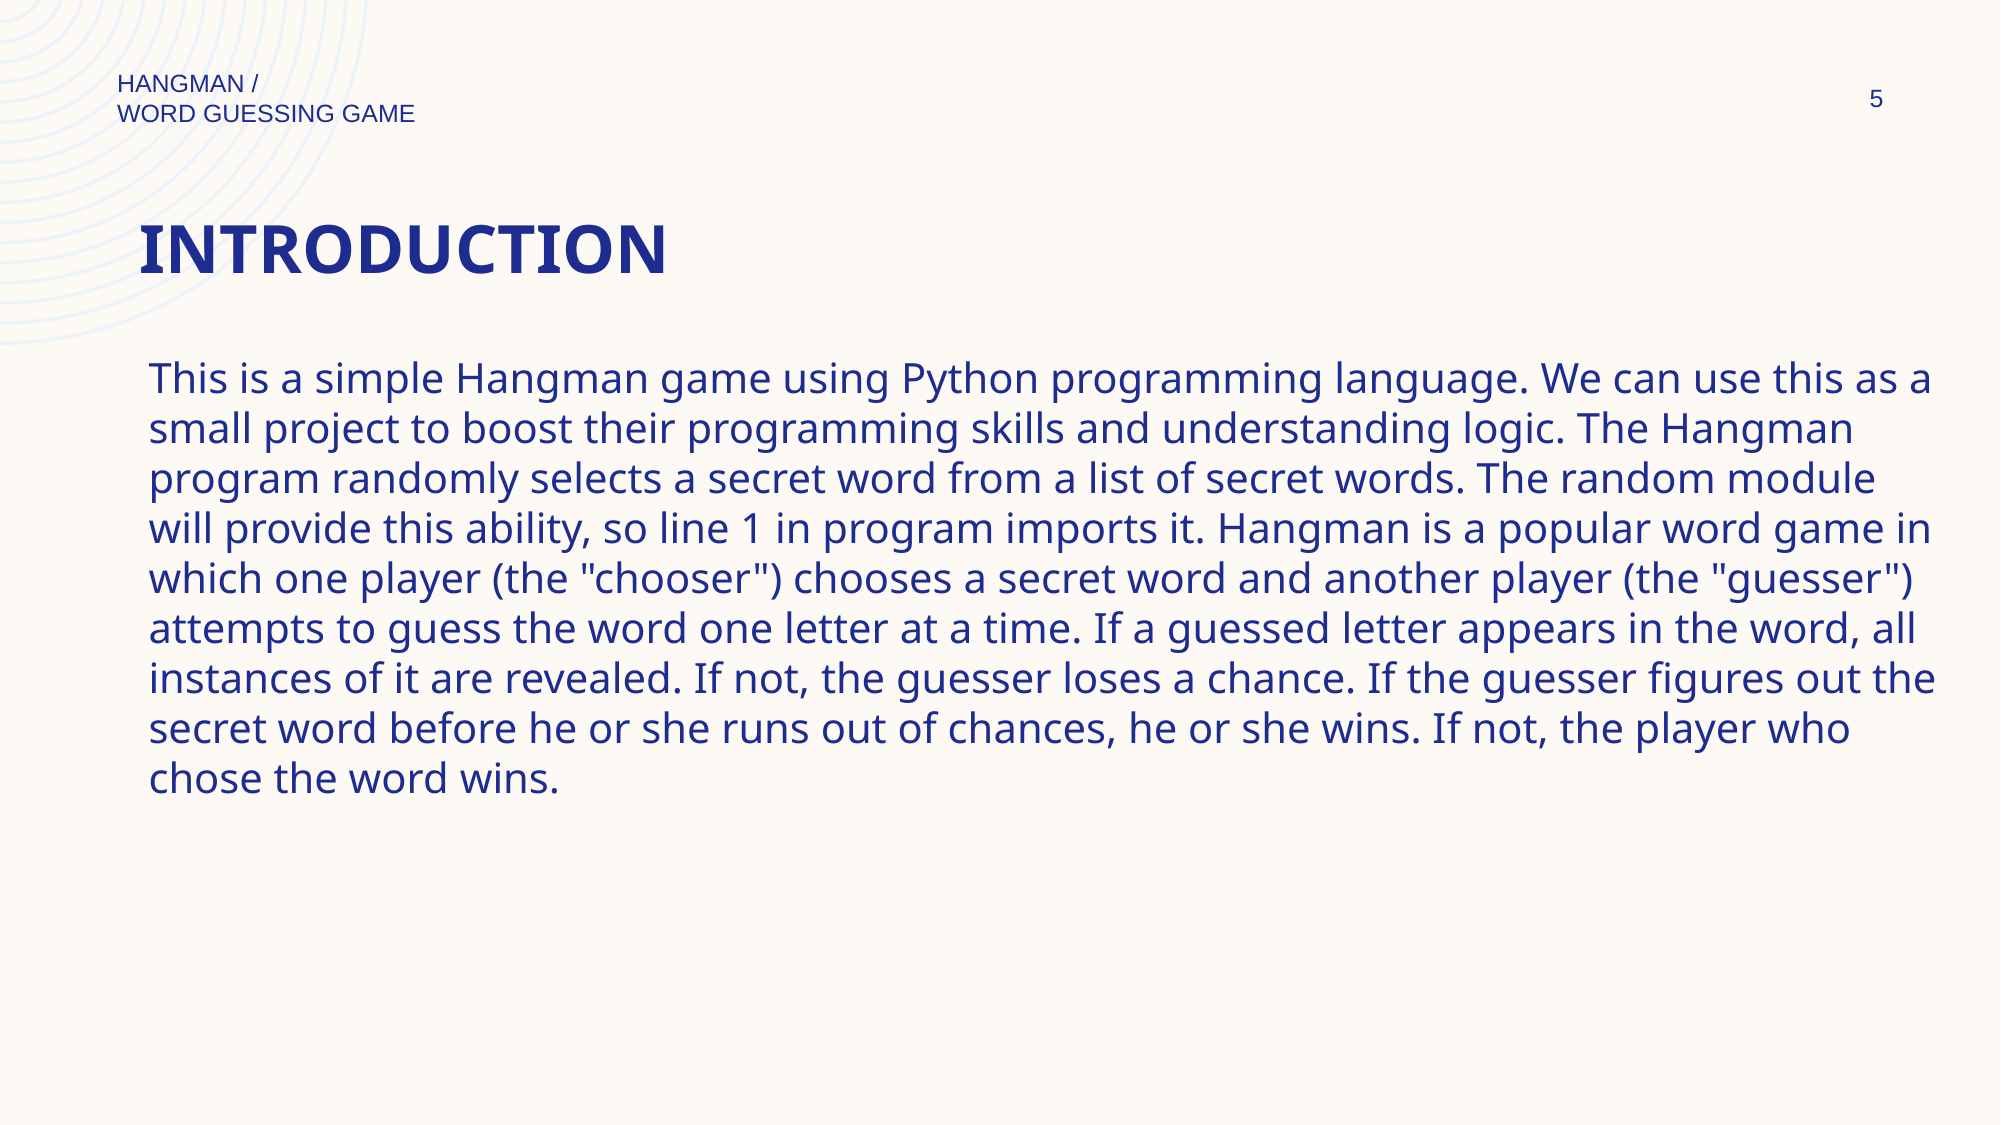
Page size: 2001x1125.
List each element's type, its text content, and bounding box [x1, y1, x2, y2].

title Introduction [124, 199, 1875, 326]
list This is a simple Hangman game using Python programming language. We can use this as a small project to boost their programming skills and understanding logic. The Hangman program randomly selects a secret word from a list of secret words. The random module will provide this ability, so line 1 in program imports it. Hangman is a popular word game in which one player (the "chooser") chooses a secret word and another player (the "guesser") attempts to guess the word one letter at a time. If a guessed letter appears in the word, all instances of it are revealed. If not, the guesser loses a chance. If the guesser figures out the secret word before he or she runs out of chances, he or she wins. If not, the player who chose the word wins. [133, 344, 1958, 1073]
slide_number 5 [1795, 75, 1958, 120]
footer HANGMAN / WORD GUESSING GAME [101, 75, 627, 120]
